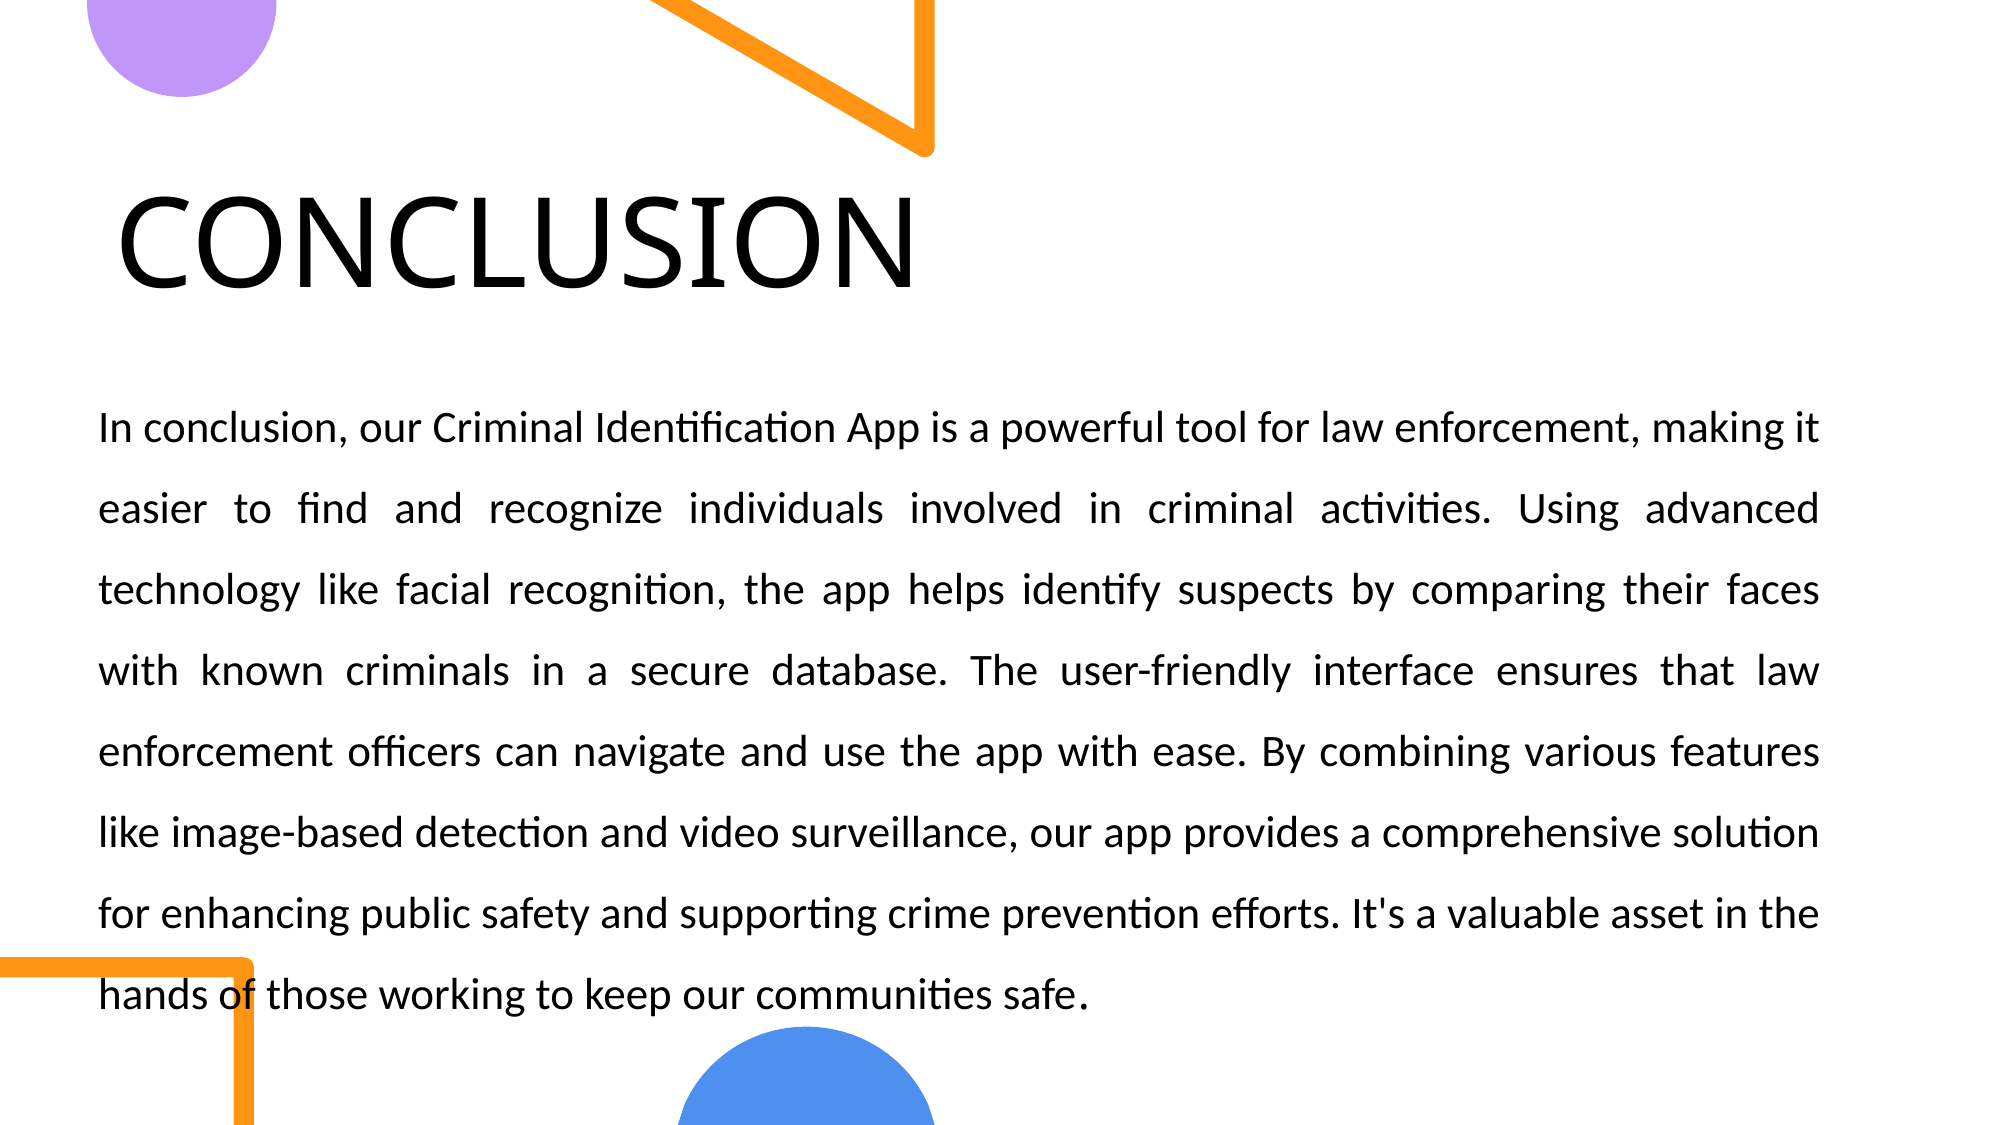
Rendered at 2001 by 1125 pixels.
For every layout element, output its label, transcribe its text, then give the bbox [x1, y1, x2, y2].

title CONCLUSION [99, 106, 1004, 322]
list In conclusion, our Criminal Identification App is a powerful tool for law enforcement, making it easier to find and recognize individuals involved in criminal activities. Using advanced technology like facial recognition, the app helps identify suspects by comparing their faces with known criminals in a secure database. The user-friendly interface ensures that law enforcement officers can navigate and use the app with ease. By combining various features like image-based detection and video surveillance, our app provides a comprehensive solution for enhancing public safety and supporting crime prevention efforts. It's a valuable asset in the hands of those working to keep our communities safe. [83, 363, 1838, 1037]
